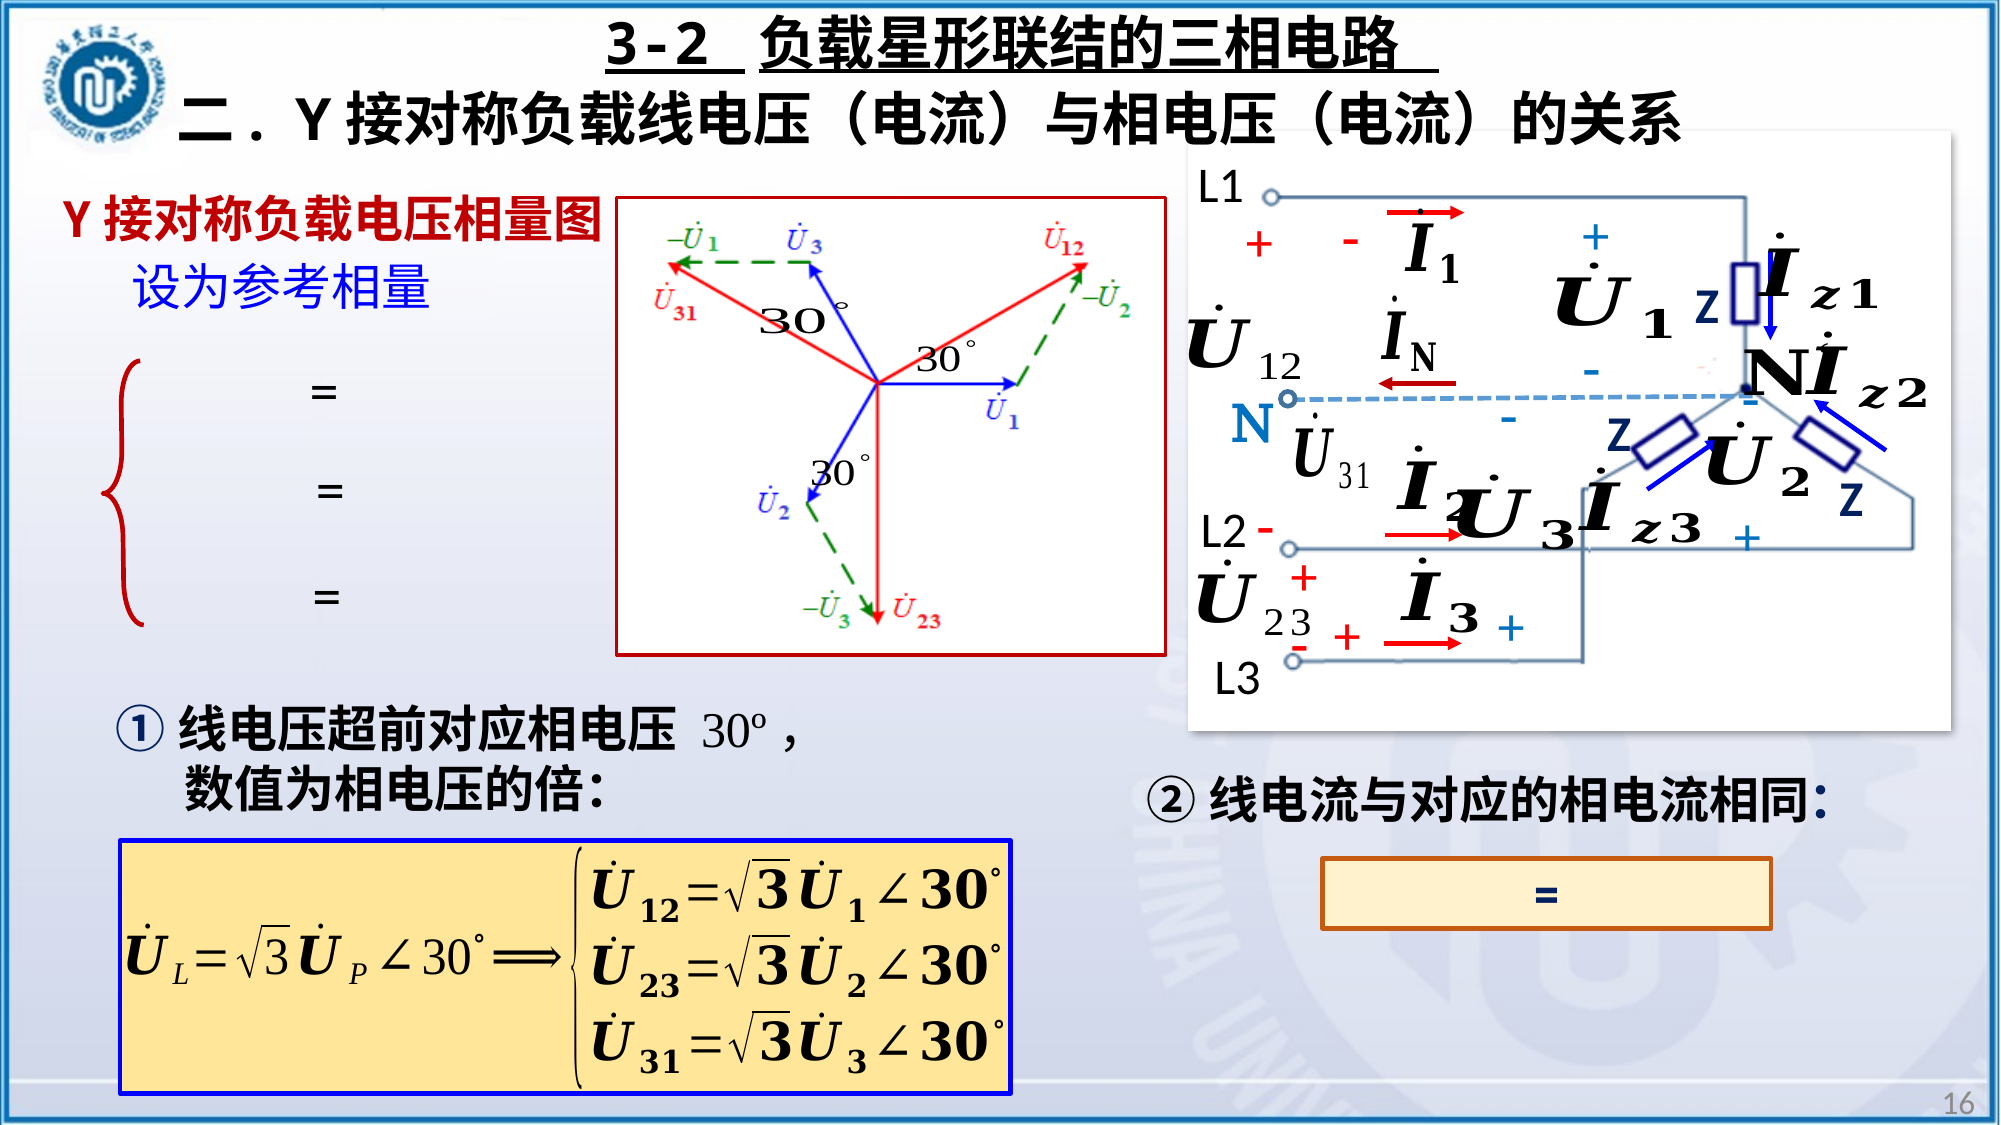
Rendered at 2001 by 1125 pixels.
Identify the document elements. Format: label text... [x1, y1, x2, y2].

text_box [1181, 131, 1951, 731]
text_box 3-2 负载星形联结的三相电路 [589, 0, 1467, 77]
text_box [102, 345, 515, 640]
title 二. Y接对称负载线电压（电流）与相电压（电流）的关系 [161, 77, 1720, 166]
slide_number 16 [1540, 1071, 1991, 1125]
text_box Y接对称负载电压相量图 [47, 179, 619, 255]
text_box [618, 199, 1164, 654]
picture [0, 0, 2001, 1125]
text_box [119, 255, 183, 311]
